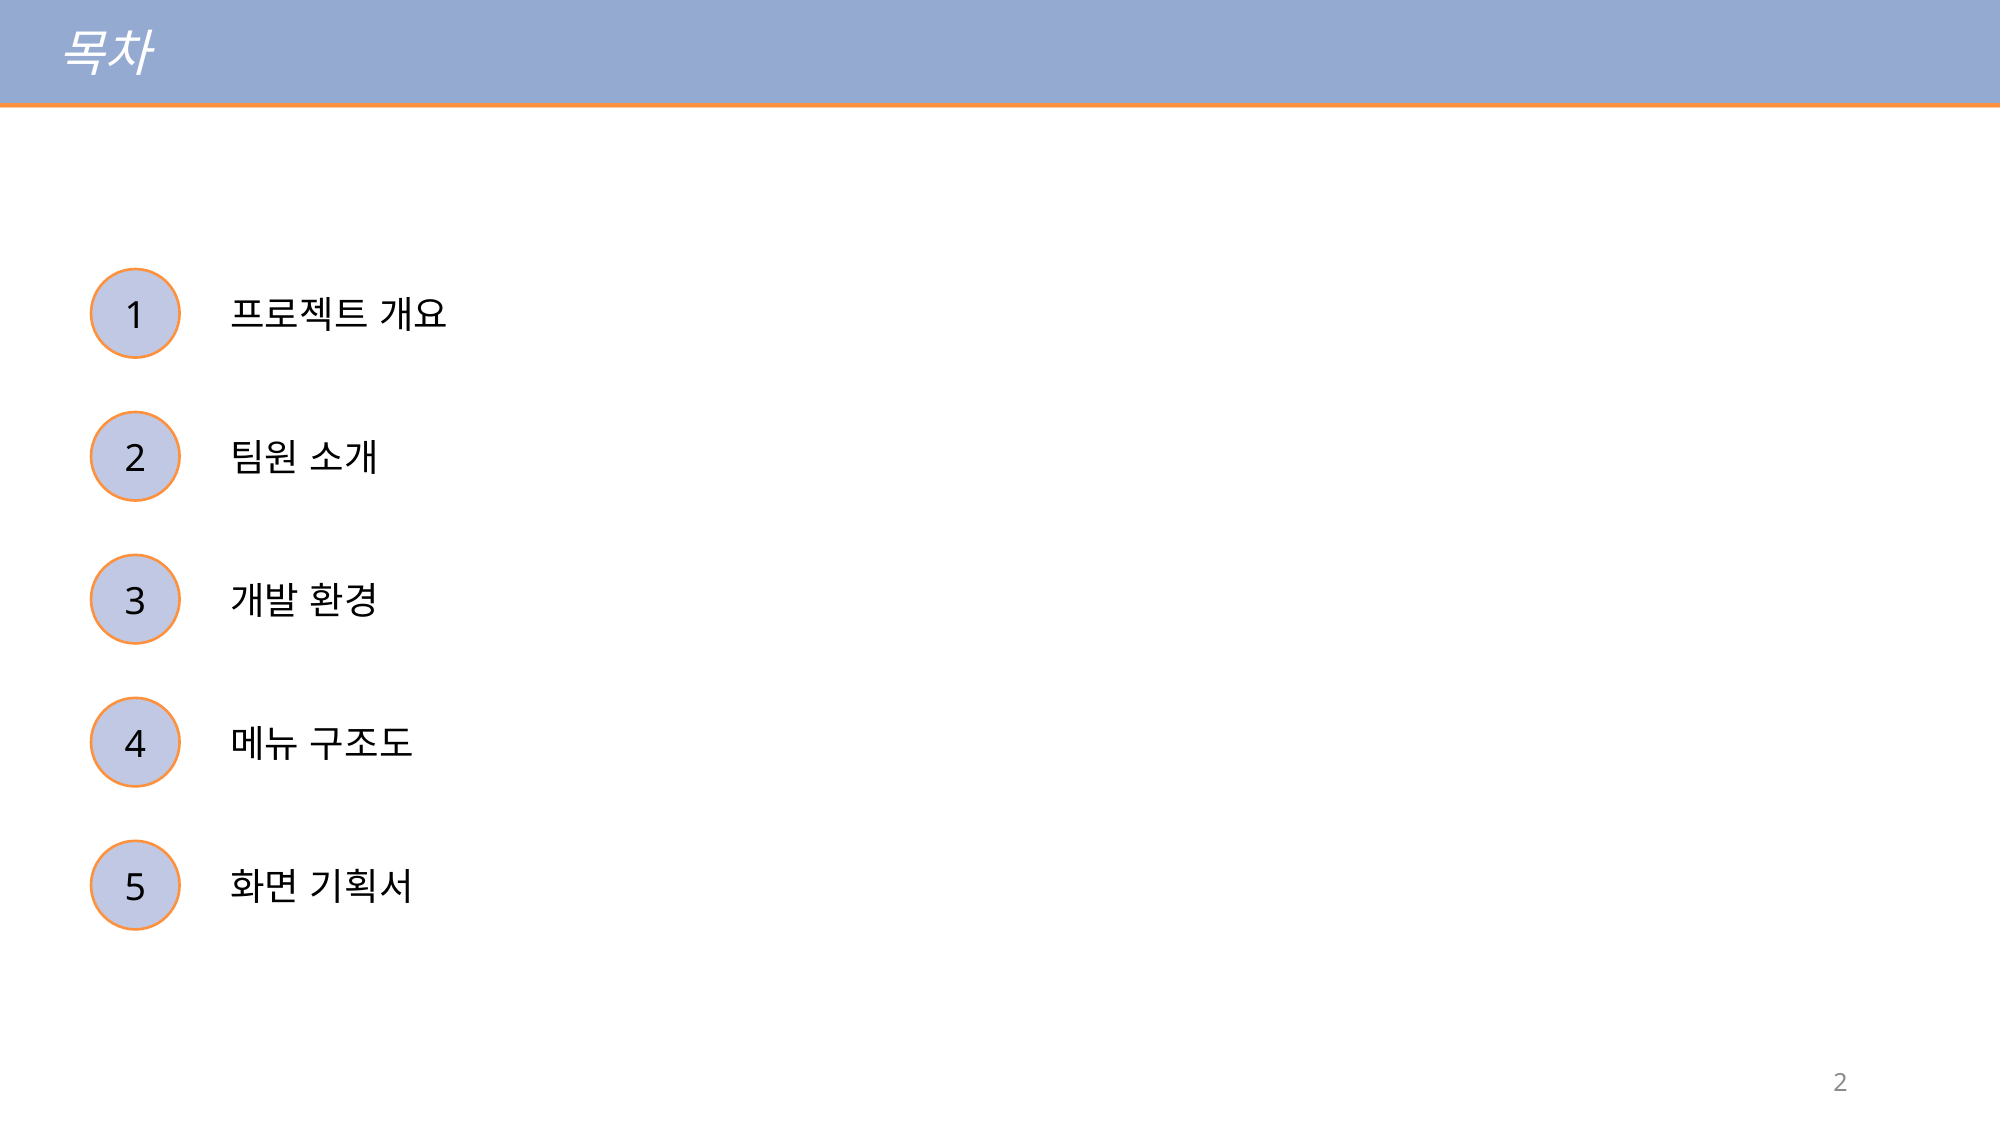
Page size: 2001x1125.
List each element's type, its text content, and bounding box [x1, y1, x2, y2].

text_box 목차 [0, 0, 2000, 104]
slide_number 2 [1412, 1053, 1863, 1114]
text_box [90, 268, 750, 930]
